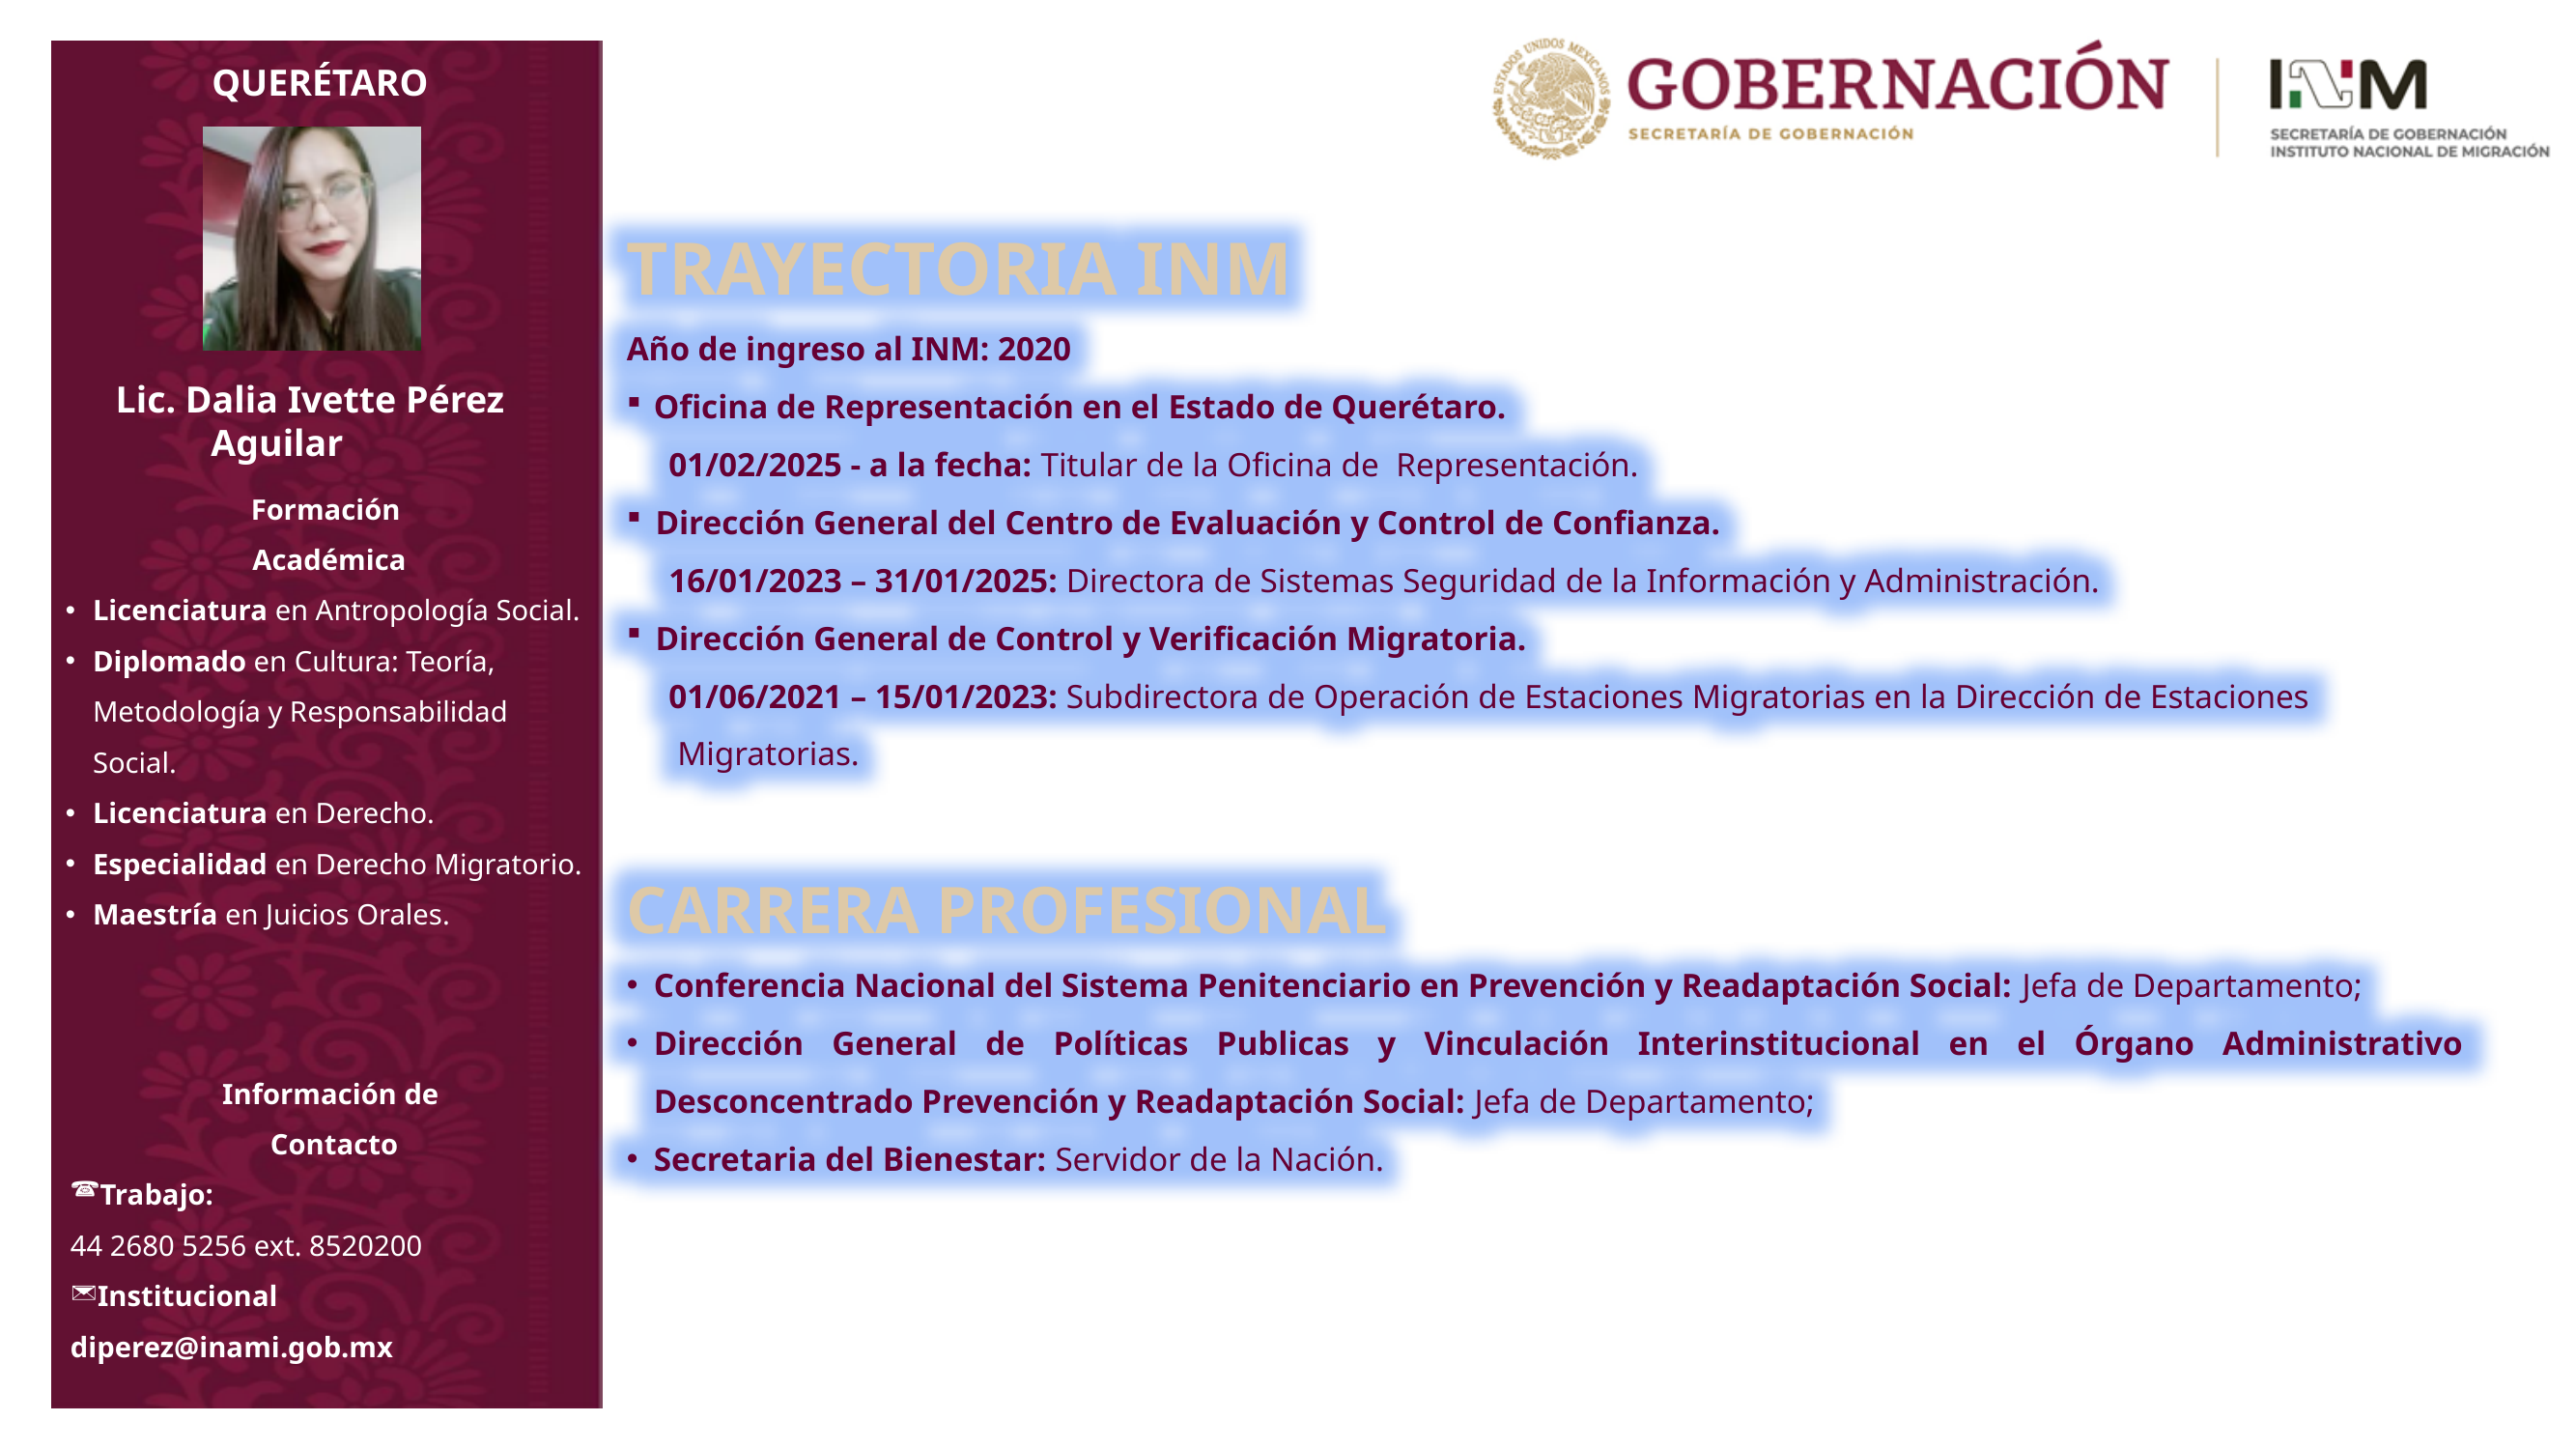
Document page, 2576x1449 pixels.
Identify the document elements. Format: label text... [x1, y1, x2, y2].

picture [203, 127, 421, 351]
text_box TRAYECTORIA INM Año de ingreso al INM: 2020 Oficina de Representación en el Estado de Querétaro. 01/02/2025 - a la fecha: Titular de la Oficina de Representación. Dirección General del Centro de Evaluación y Control de Confianza. 16/01/2023 – 31/01/2025: Directora de Sistemas Seguridad de la Información y Administración. Dirección General de Control y Verificación Migratoria. 01/06/2021 – 15/01/2023: Subdirectora de Operación de Estaciones Migratorias en la Dirección de Estaciones Migratorias. CARRERA PROFESIONAL Conferencia Nacional del Sistema Penitenciario en Prevención y Readaptación Social: Jefa de Departamento; Dirección General de Políticas Publicas y Vinculación Interinstitucional en el Órgano Administrativo Desconcentrado Prevención y Readaptación Social: Jefa de Departamento; Secretaria del Bienestar: Servidor de la Nación. [612, 172, 2480, 1258]
text_box Información de Contacto Trabajo: 44 2680 5256 ext. 8520200 Institucional diperez@inami.gob.mx [56, 1287, 612, 1421]
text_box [51, 41, 603, 1408]
picture [1463, 6, 2576, 172]
